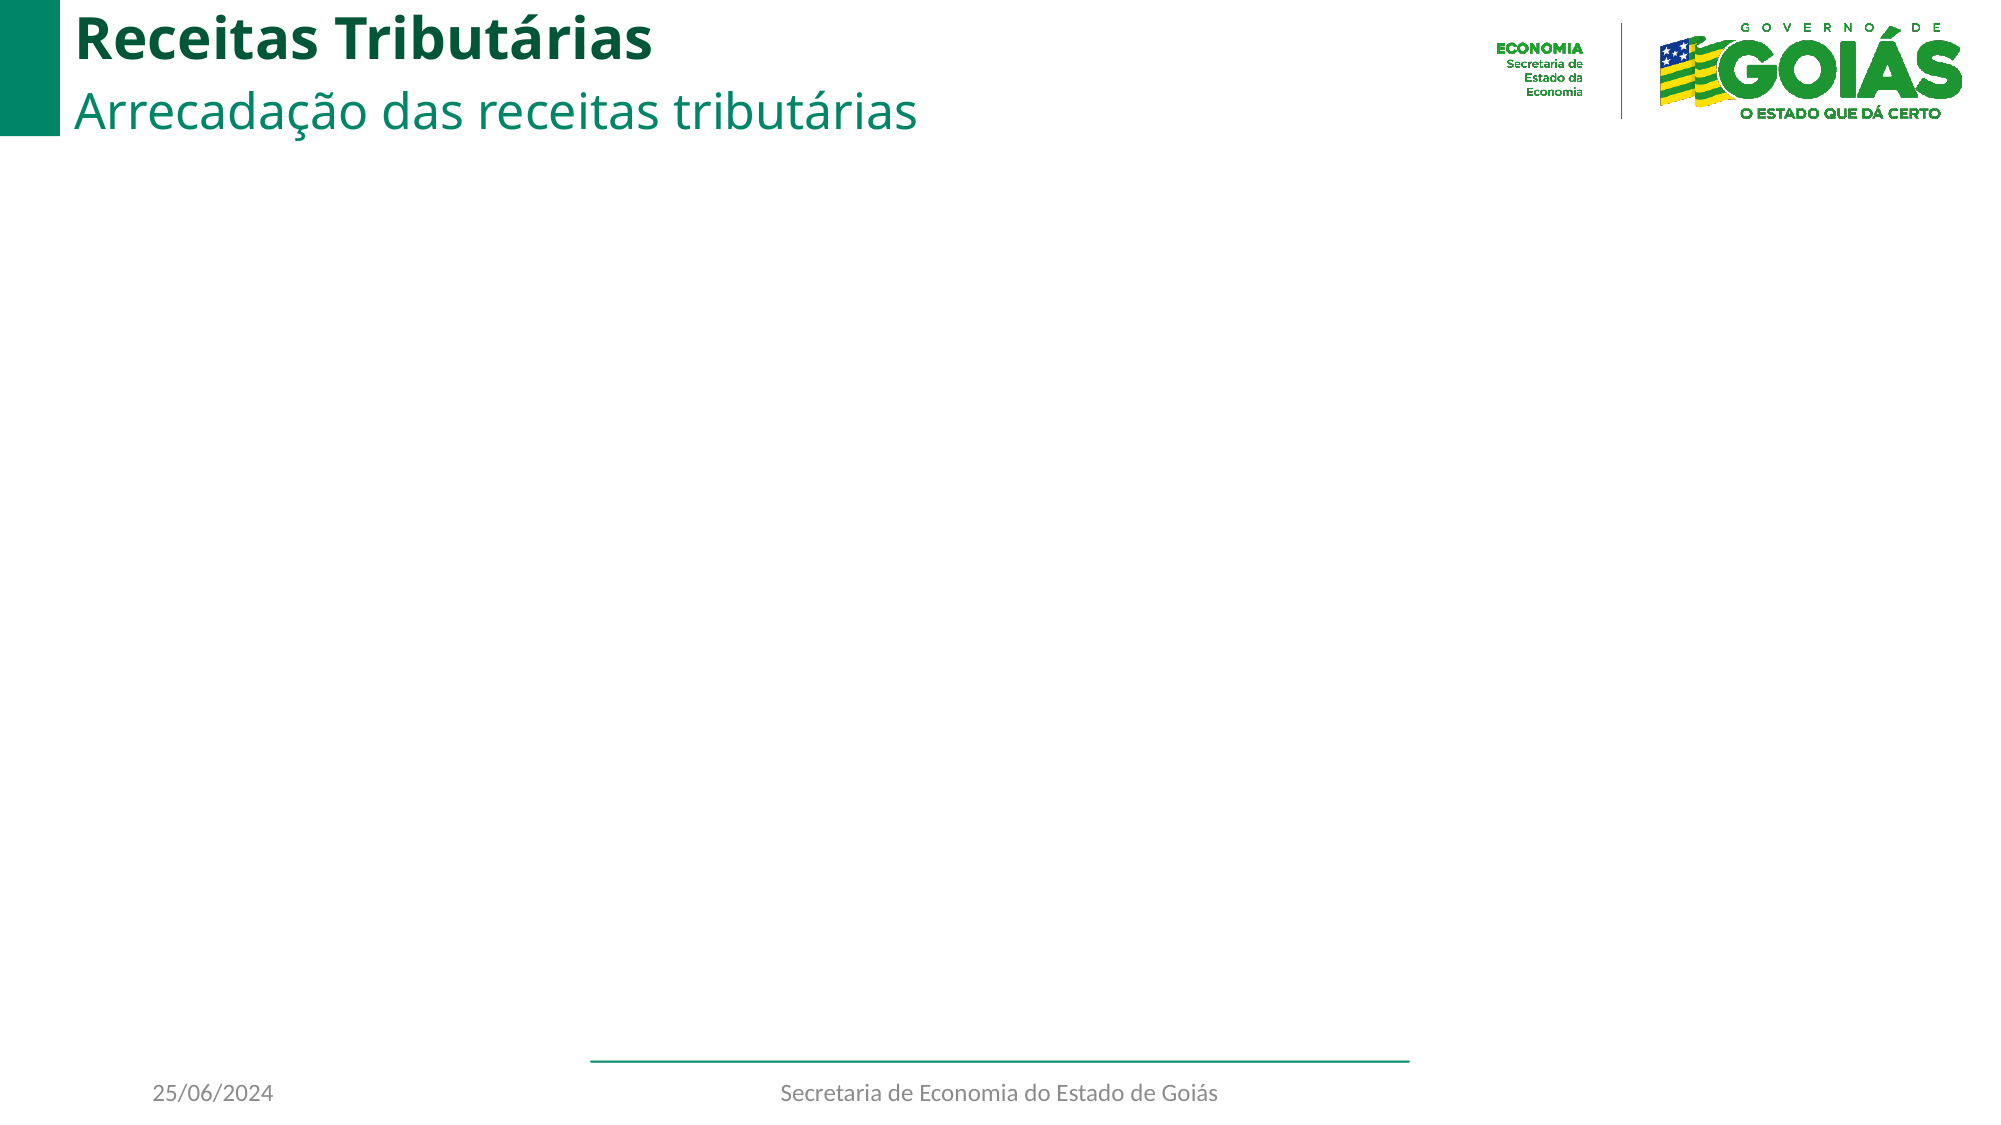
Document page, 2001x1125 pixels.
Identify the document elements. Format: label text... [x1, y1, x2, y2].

title Receitas Tributárias [59, 0, 1785, 72]
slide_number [137, 1061, 588, 1122]
footer Secretaria de Economia do Estado de Goiás [662, 1061, 1338, 1122]
picture [1496, 23, 1962, 119]
subtitle Arrecadação das receitas tributárias [59, 71, 1459, 137]
